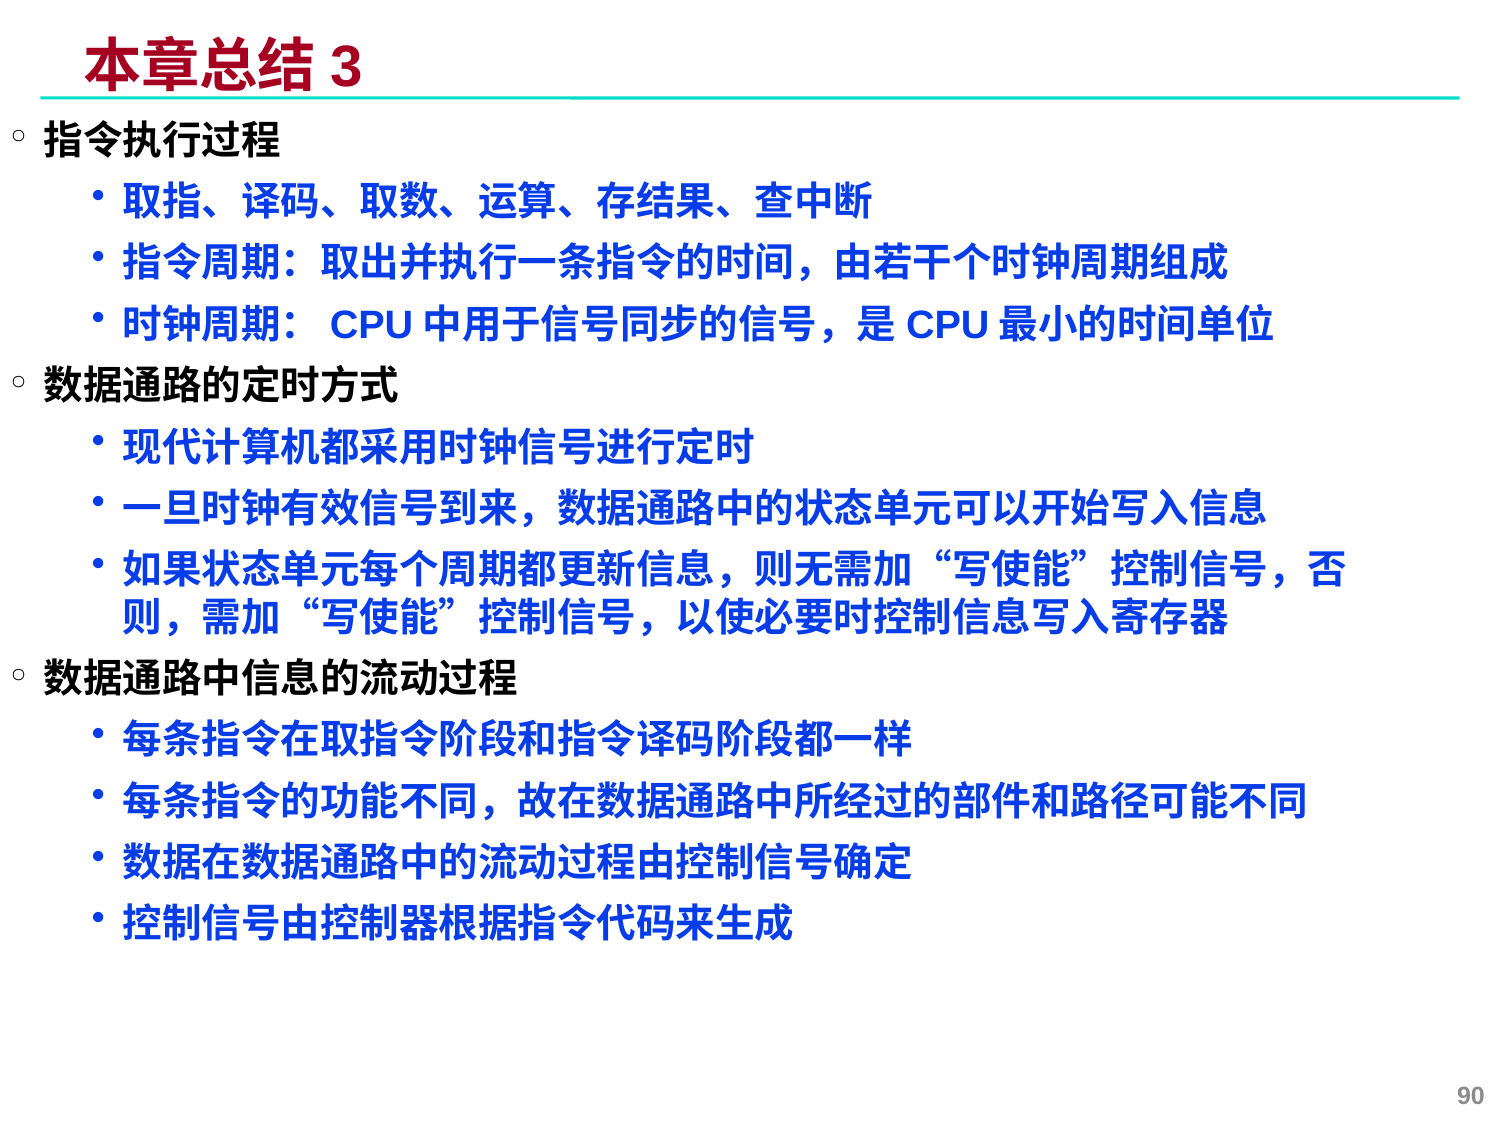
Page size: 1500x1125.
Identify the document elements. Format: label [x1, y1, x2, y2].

list [0, 110, 1437, 992]
slide_number [1162, 1065, 1500, 1125]
title [72, 33, 1304, 103]
